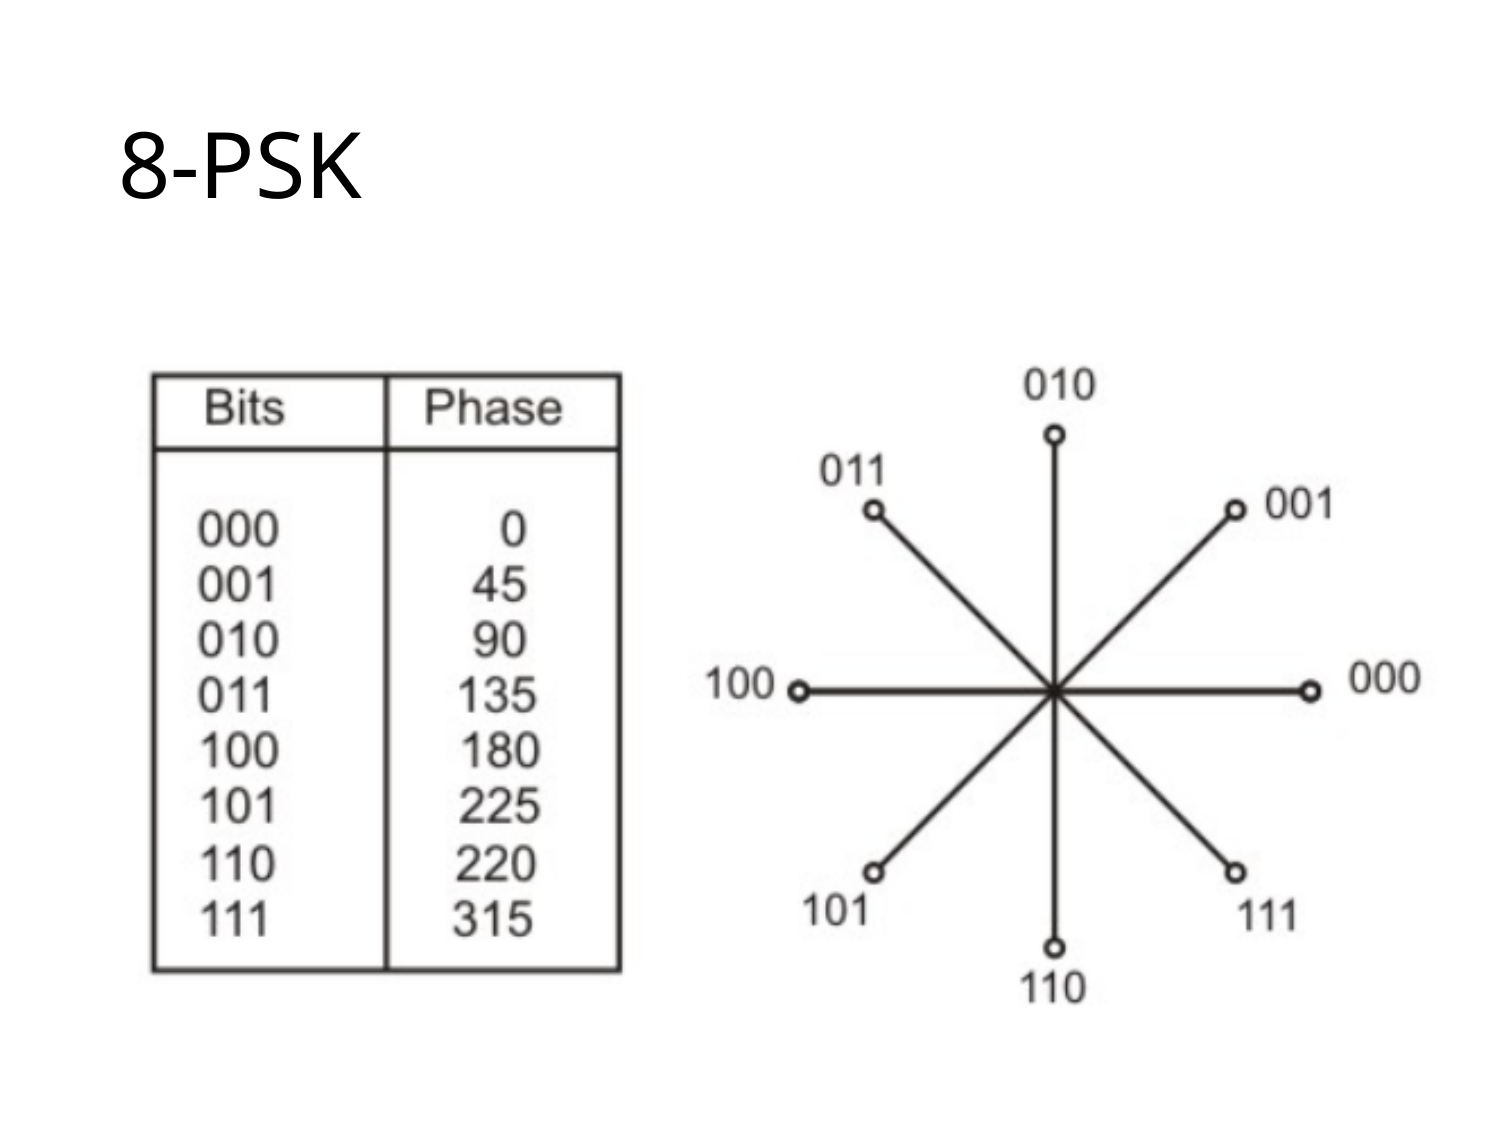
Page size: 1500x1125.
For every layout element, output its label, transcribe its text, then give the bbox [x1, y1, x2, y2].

title 8-PSK [103, 59, 1397, 278]
picture [103, 299, 1439, 1014]
